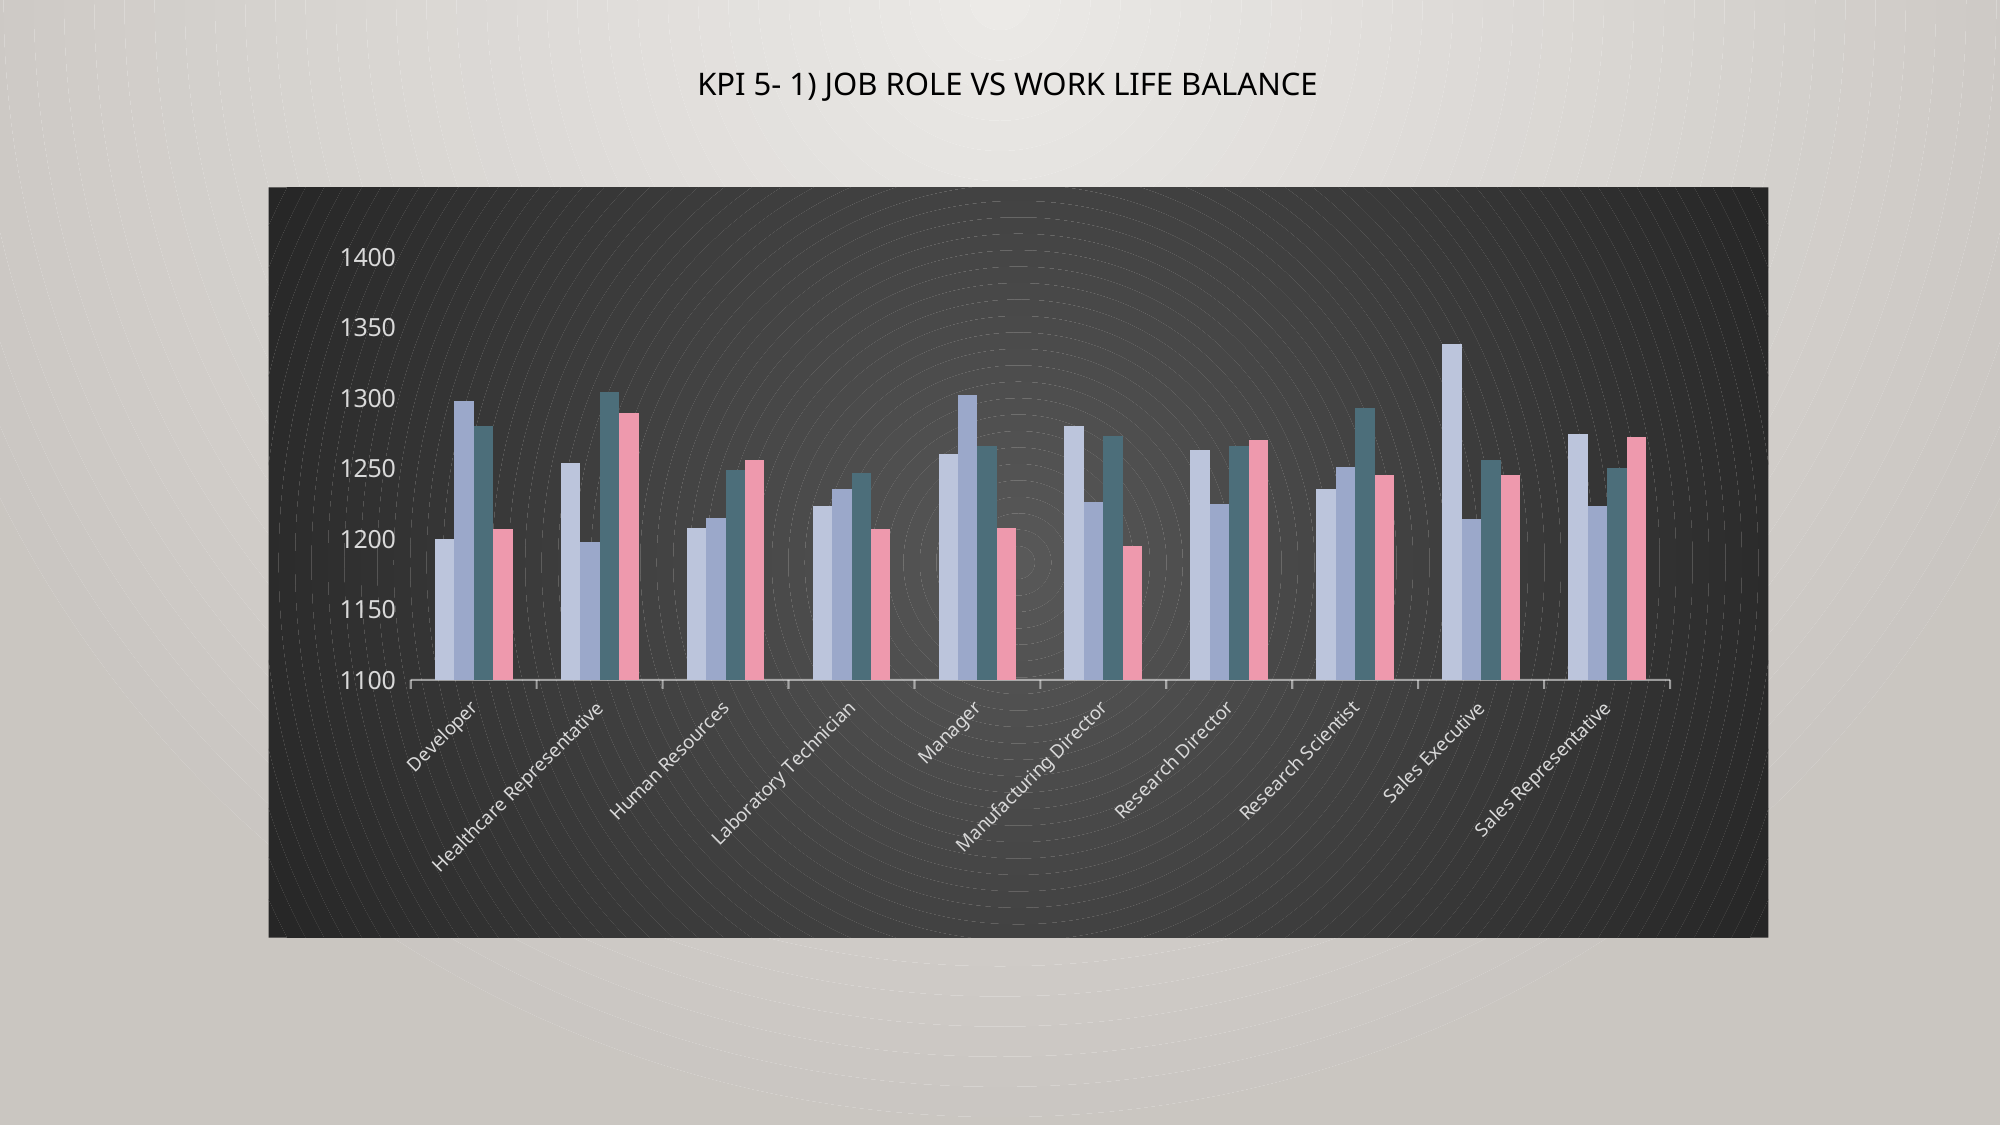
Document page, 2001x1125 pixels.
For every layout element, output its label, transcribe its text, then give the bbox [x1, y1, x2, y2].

chart [268, 187, 1769, 938]
title KPI 5- 1) Job Role Vs Work life balance [219, 61, 1796, 161]
